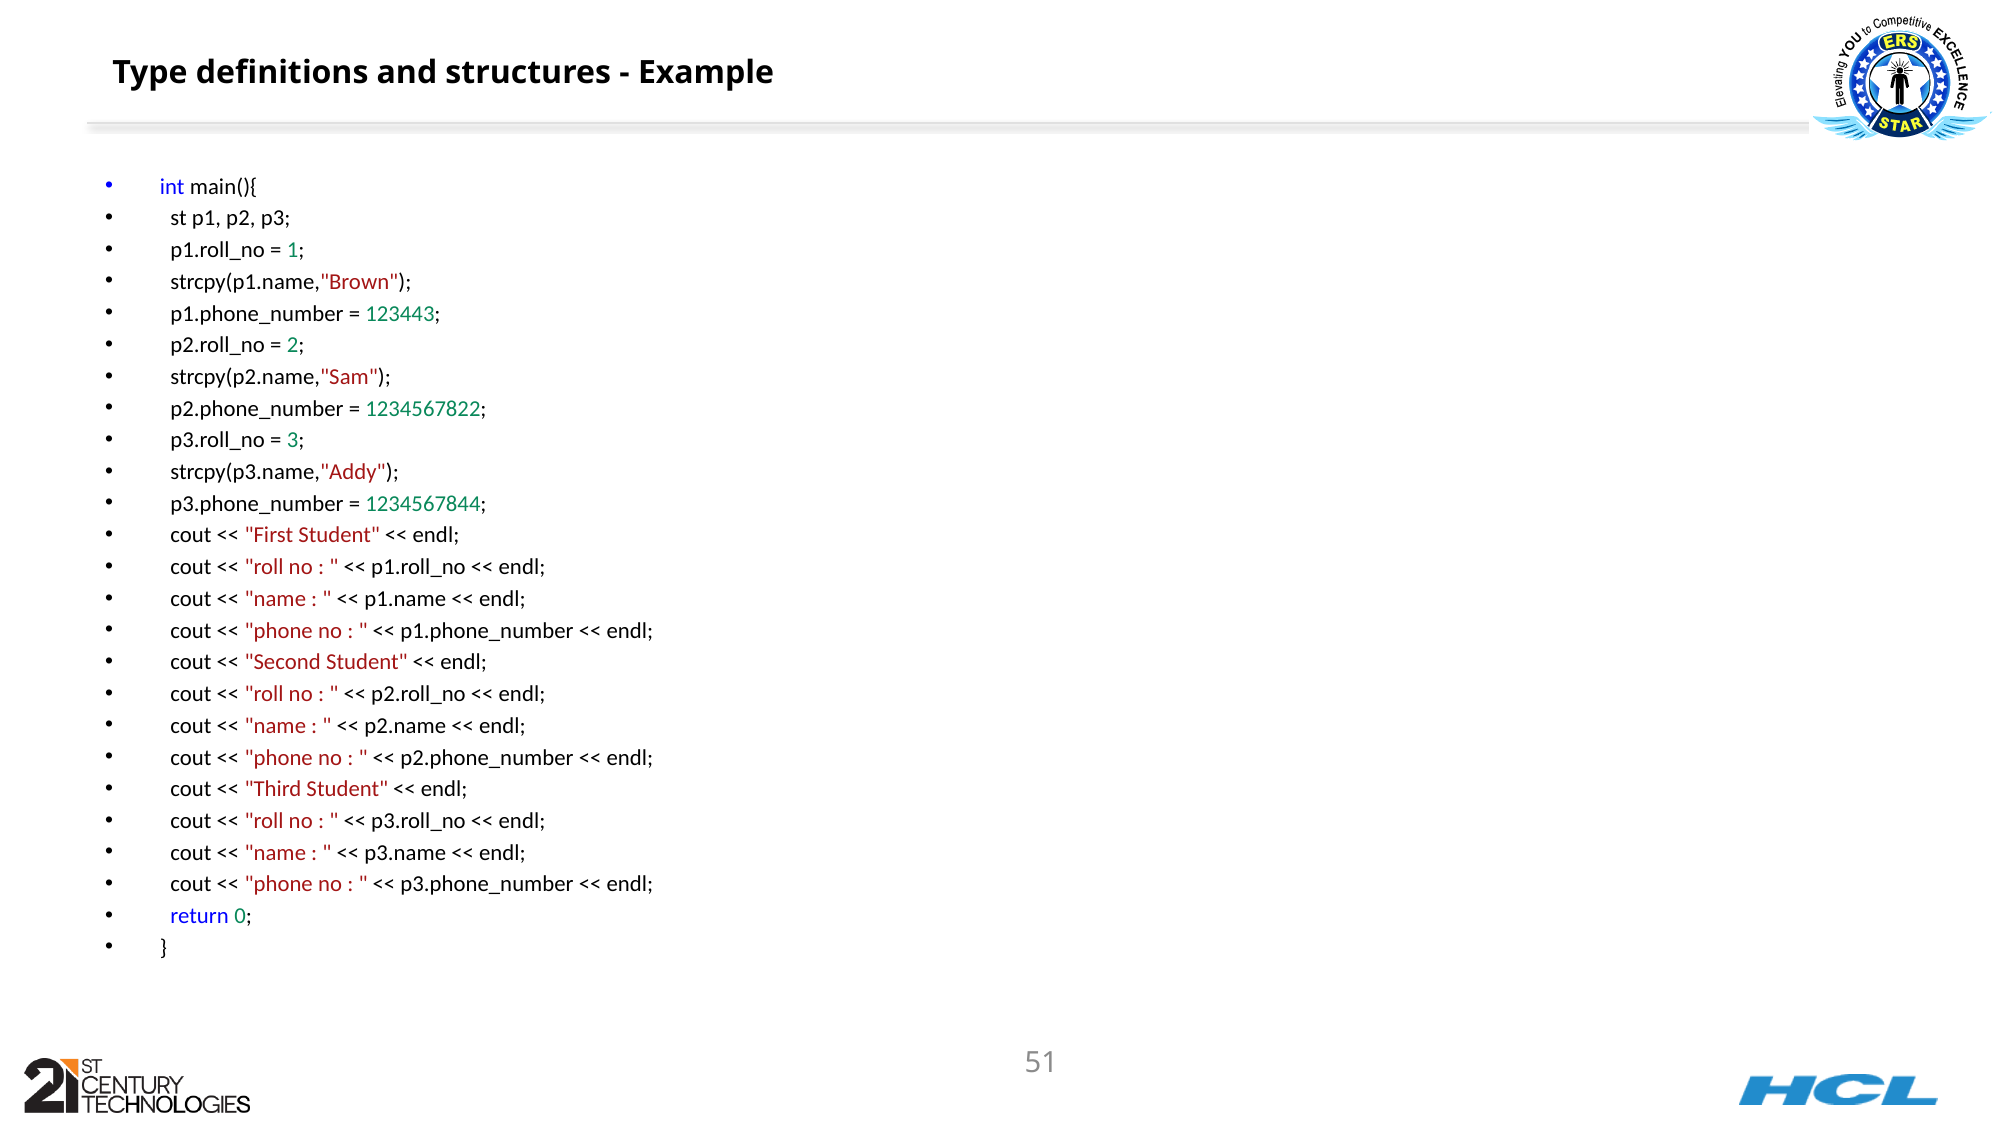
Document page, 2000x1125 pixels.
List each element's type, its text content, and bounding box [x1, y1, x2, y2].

slide_number 51 [808, 1033, 1275, 1094]
picture [1809, 10, 2000, 144]
list int main(){ st p1, p2, p3; p1.roll_no = 1; strcpy(p1.name,"Brown"); p1.phone_number = 123443; p2.roll_no = 2; strcpy(p2.name,"Sam"); p2.phone_number = 1234567822; p3.roll_no = 3; strcpy(p3.name,"Addy"); p3.phone_number = 1234567844; cout << "First Student" << endl; cout << "roll no : " << p1.roll_no << endl; cout << "name : " << p1.name << endl; cout << "phone no : " << p1.phone_number << endl; cout << "Second Student" << endl; cout << "roll no : " << p2.roll_no << endl; cout << "name : " << p2.name << endl; cout << "phone no : " << p2.phone_number << endl; cout << "Third Student" << endl; cout << "roll no : " << p3.roll_no << endl; cout << "name : " << p3.name << endl; cout << "phone no : " << p3.phone_number << endl; return 0; } [87, 162, 1887, 988]
title Type definitions and structures - Example [112, 12, 1652, 91]
picture [24, 1058, 250, 1113]
picture [1739, 1074, 1938, 1105]
